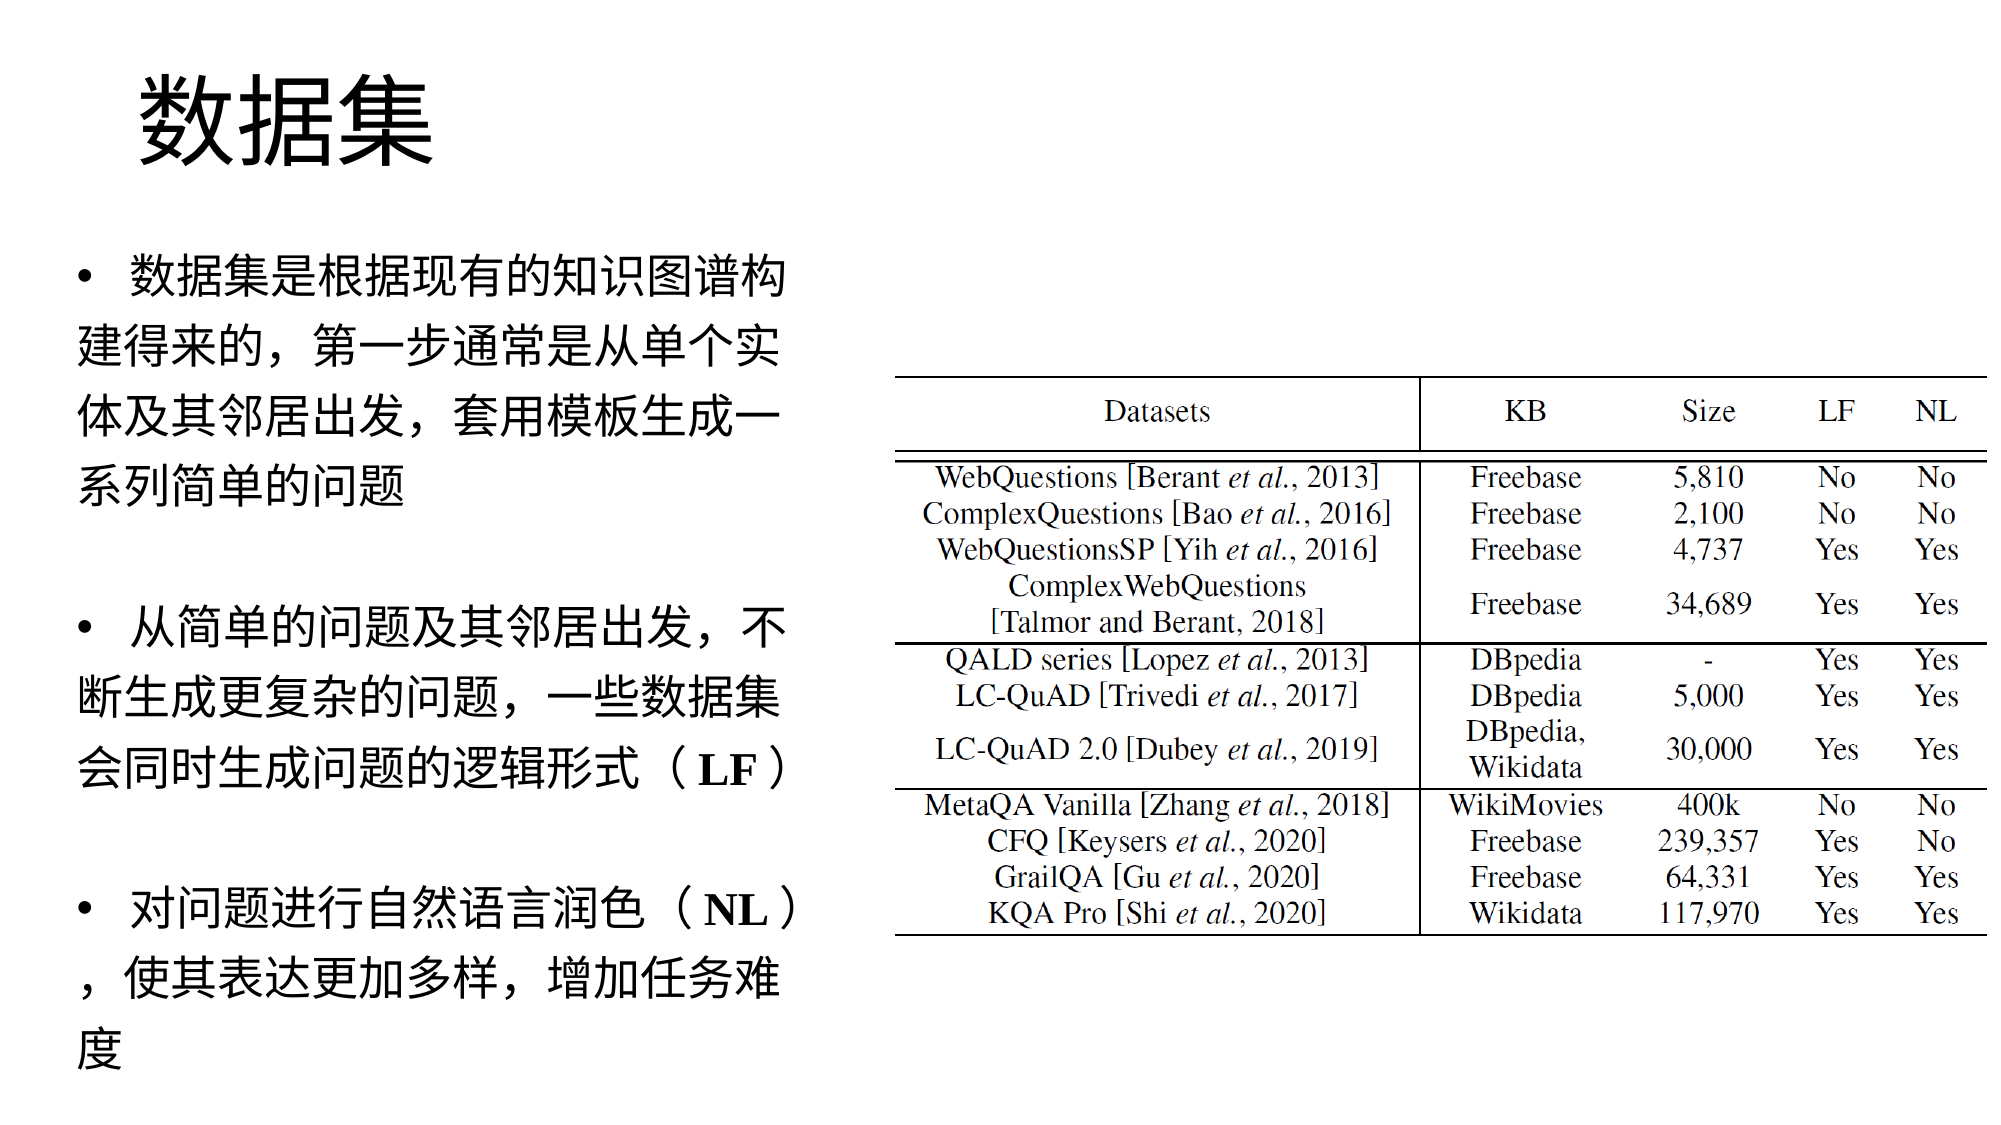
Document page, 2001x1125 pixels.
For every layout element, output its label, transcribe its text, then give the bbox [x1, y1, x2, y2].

title 数据集 [121, 20, 1879, 188]
subtitle 数据集是根据现有的知识图谱构 建得来的，第一步通常是从单个实 体及其邻居出发，套用模板生成一 系列简单的问题 从简单的问题及其邻居出发，不 断生成更复杂的问题，一些数据集 会同时生成问题的逻辑形式（LF） 对问题进行自然语言润色（NL） ，使其表达更加多样，增加任务难 度 [61, 245, 885, 1094]
picture [884, 368, 2000, 944]
